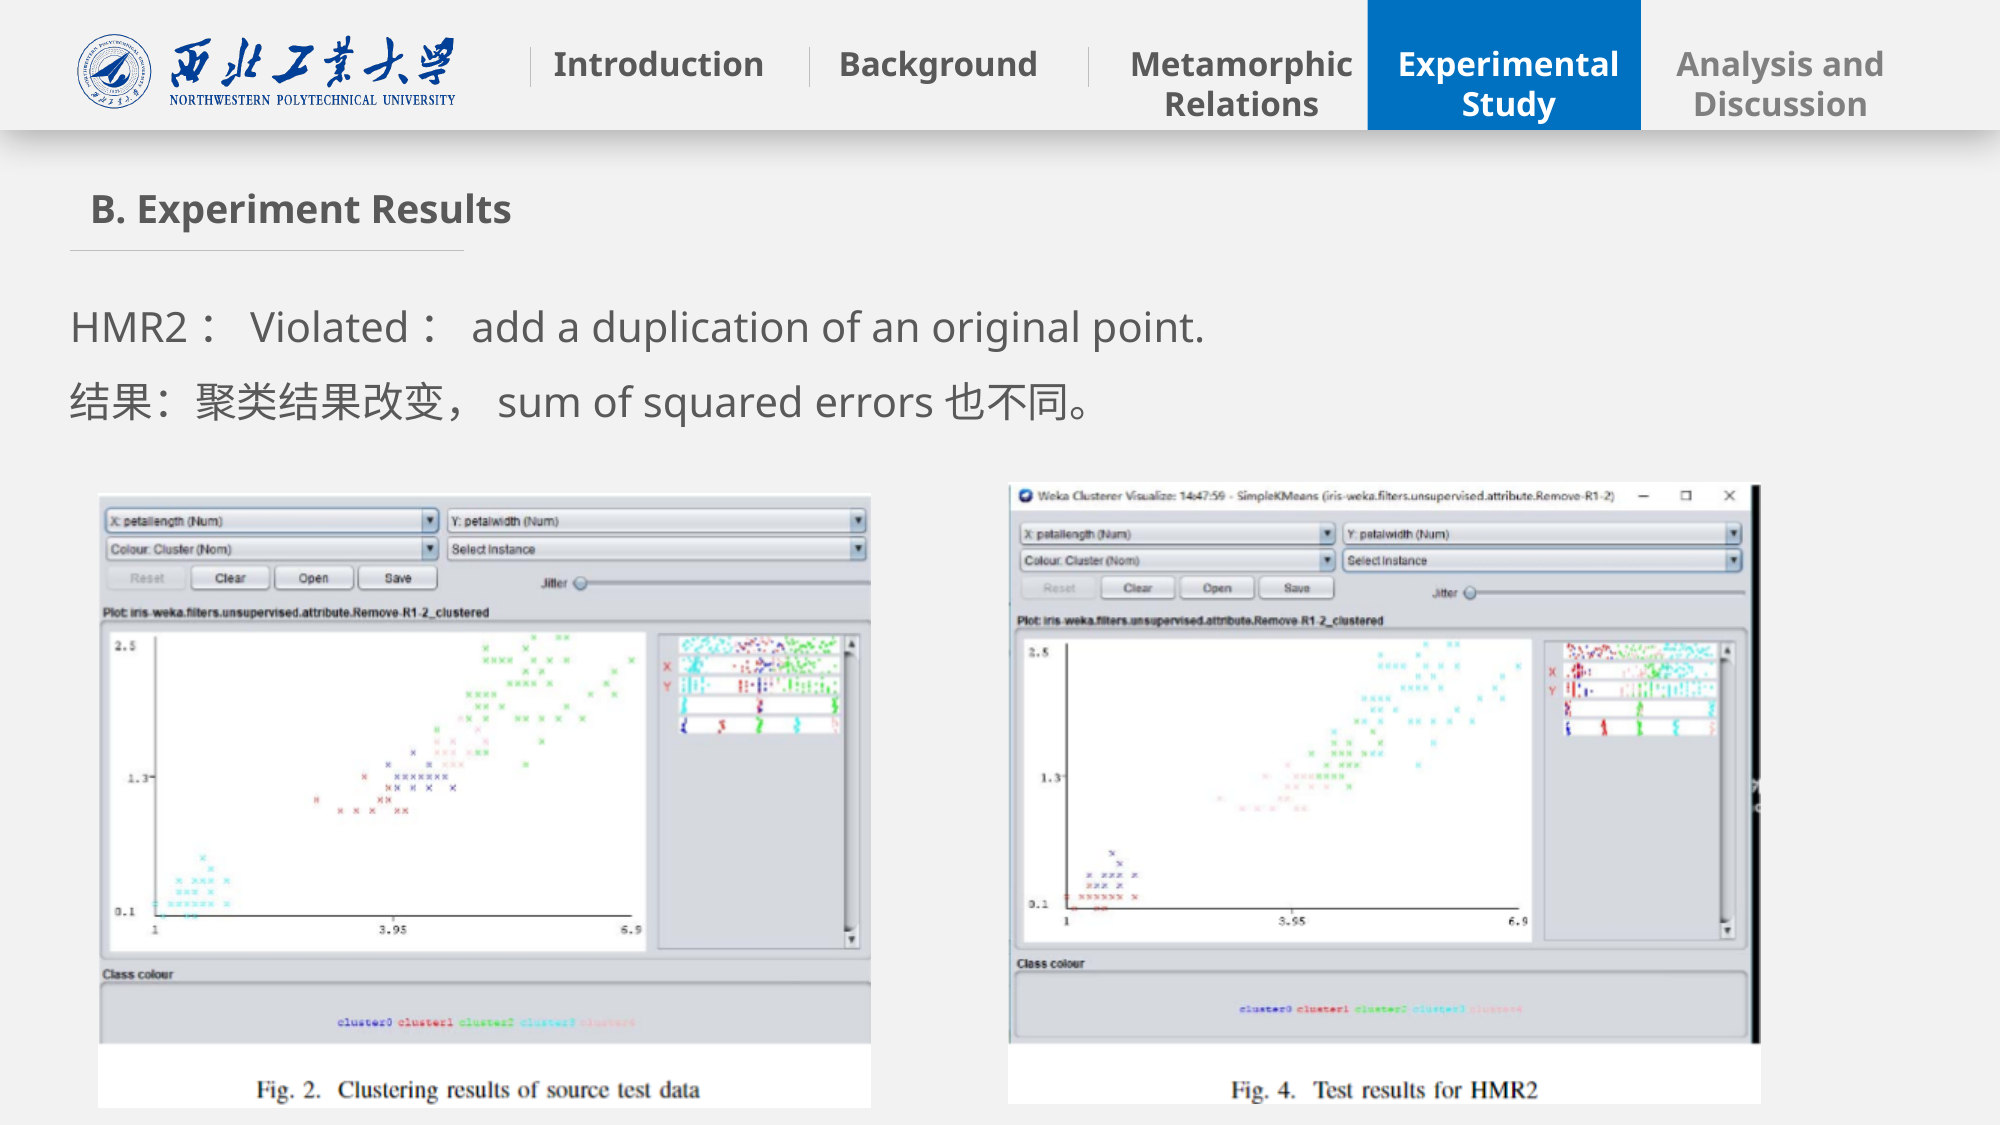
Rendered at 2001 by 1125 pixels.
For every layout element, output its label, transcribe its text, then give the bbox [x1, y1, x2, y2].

picture [98, 493, 871, 1108]
text_box [1367, 1, 1642, 131]
text_box Background [832, 35, 1054, 91]
picture [1008, 482, 1761, 1104]
text_box Experimental Study [1391, 35, 1627, 131]
text_box Analysis and Discussion [1670, 35, 1891, 131]
picture [73, 11, 457, 126]
text_box Introduction [553, 35, 775, 91]
text_box HMR2：Violated：add a duplication of an original point. 结果：聚类结果改变，sum of squared errors也不同。 [69, 275, 1761, 426]
text_box [0, 1, 1367, 131]
text_box B. Experiment Results [47, 177, 554, 240]
text_box [1642, 1, 2000, 131]
text_box Metamorphic Relations [1111, 35, 1372, 131]
